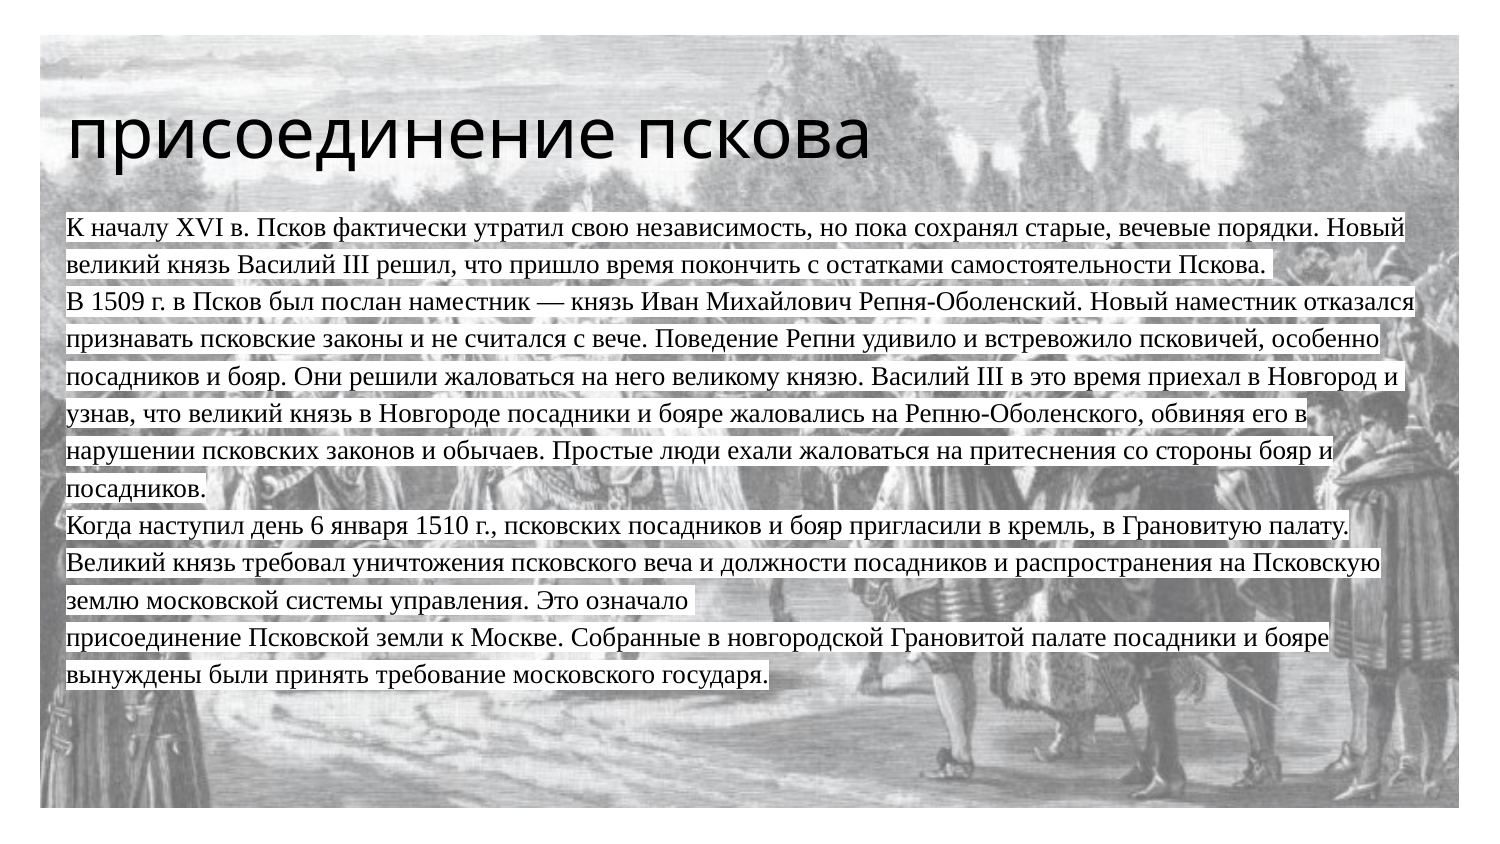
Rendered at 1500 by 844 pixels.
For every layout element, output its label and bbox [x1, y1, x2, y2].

picture [40, 35, 1460, 808]
